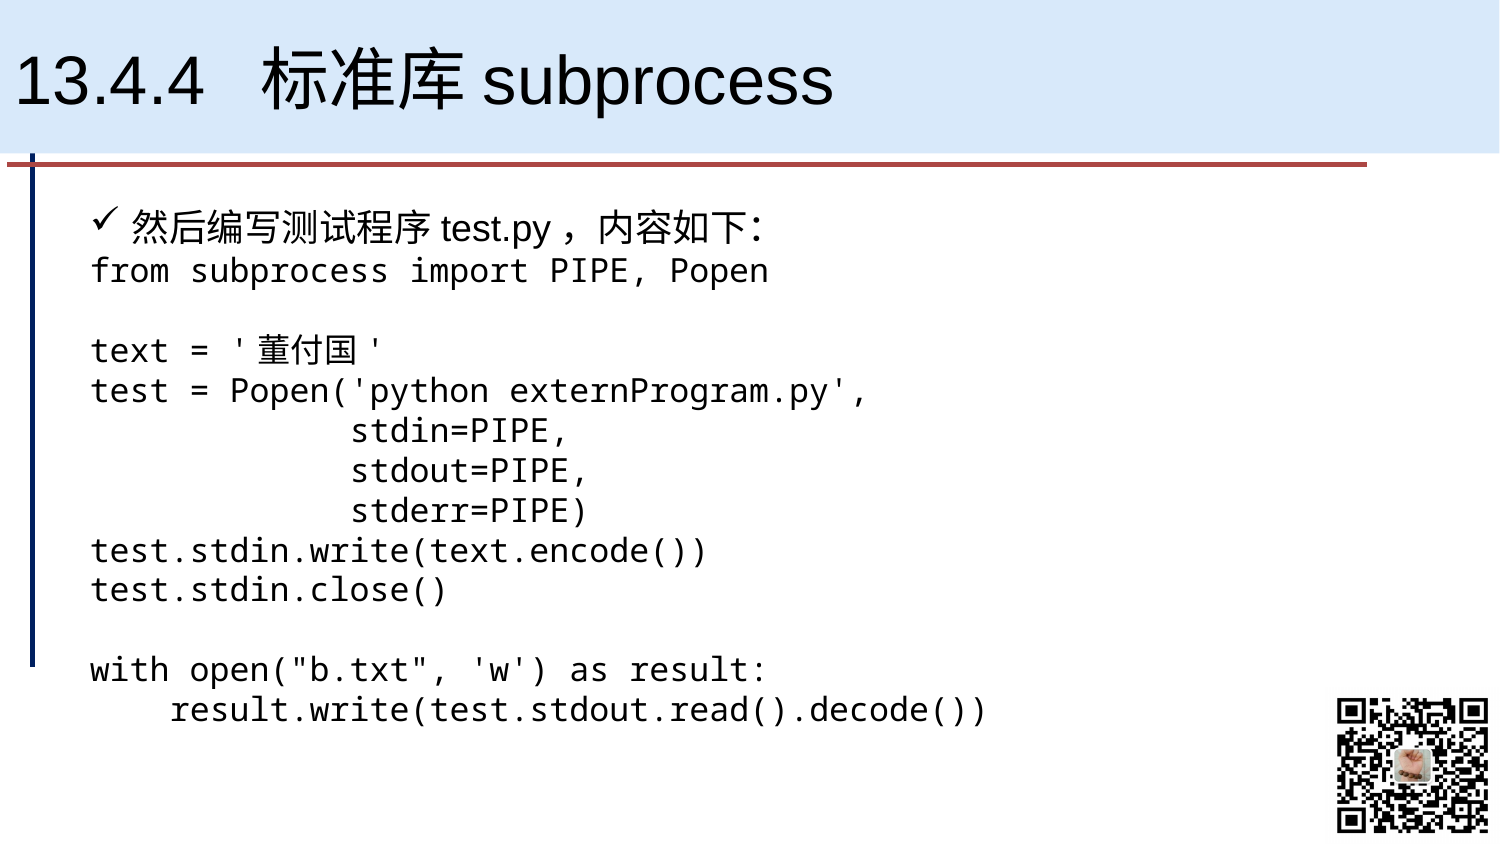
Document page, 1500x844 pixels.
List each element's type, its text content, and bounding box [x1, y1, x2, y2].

title 13.4.4 标准库subprocess [0, 0, 1500, 154]
list 然后编写测试程序test.py，内容如下： from subprocess import PIPE, Popen text = '董付国' test = Popen('python externProgram.py', stdin=PIPE, stdout=PIPE, stderr=PIPE) test.stdin.write(text.encode()) test.stdin.close() with open("b.txt", 'w') as result: result.write(test.stdout.read().decode()) [74, 196, 1426, 755]
picture [1325, 687, 1500, 844]
